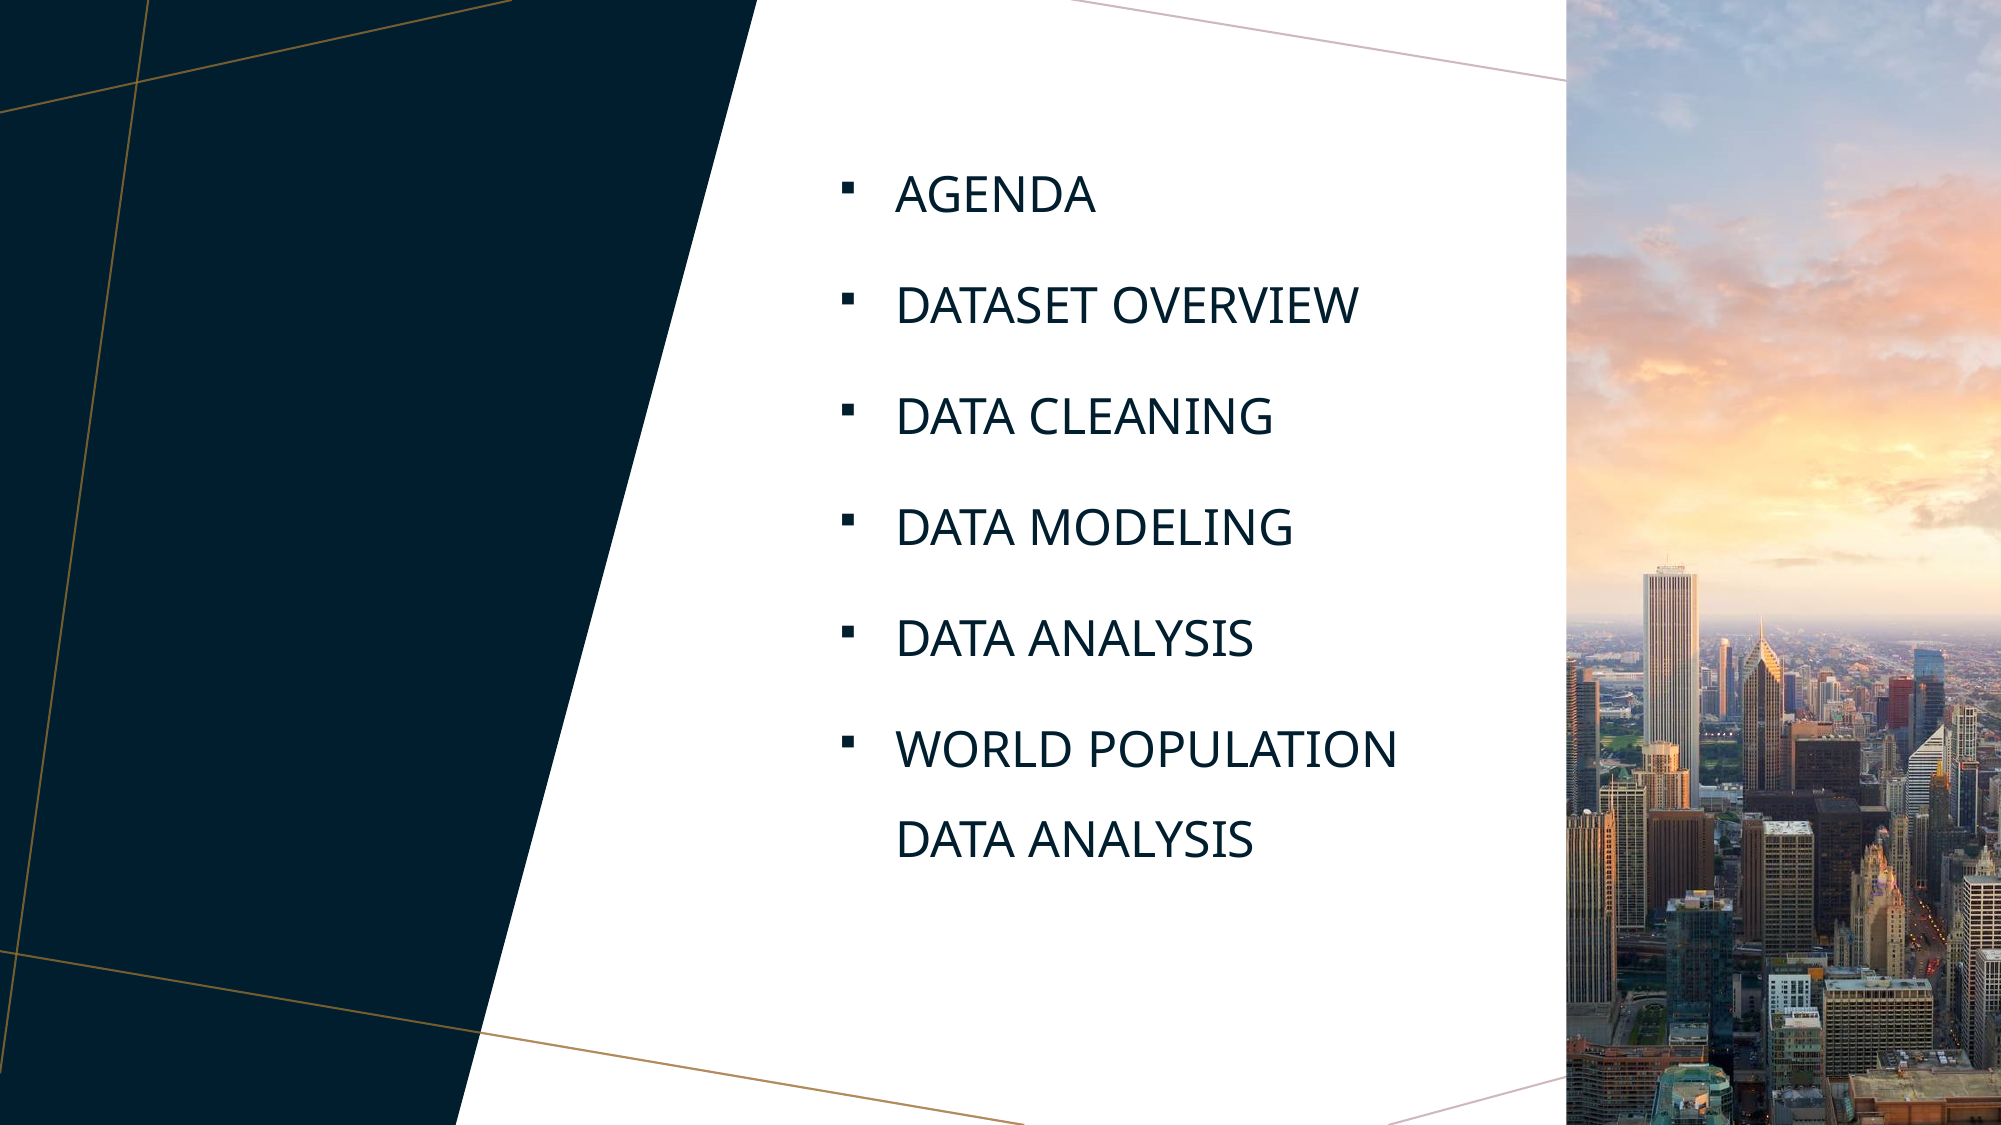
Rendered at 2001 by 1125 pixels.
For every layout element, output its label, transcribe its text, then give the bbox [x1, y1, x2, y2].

title AGENDA [137, 83, 663, 1005]
list AGENDA DATASET OVERVIEW DATA CLEANING DATA MODELING DATA ANALYSIS WORLD POPULATION DATA ANALYSIS [824, 83, 1535, 1005]
picture [1566, 0, 2001, 1125]
